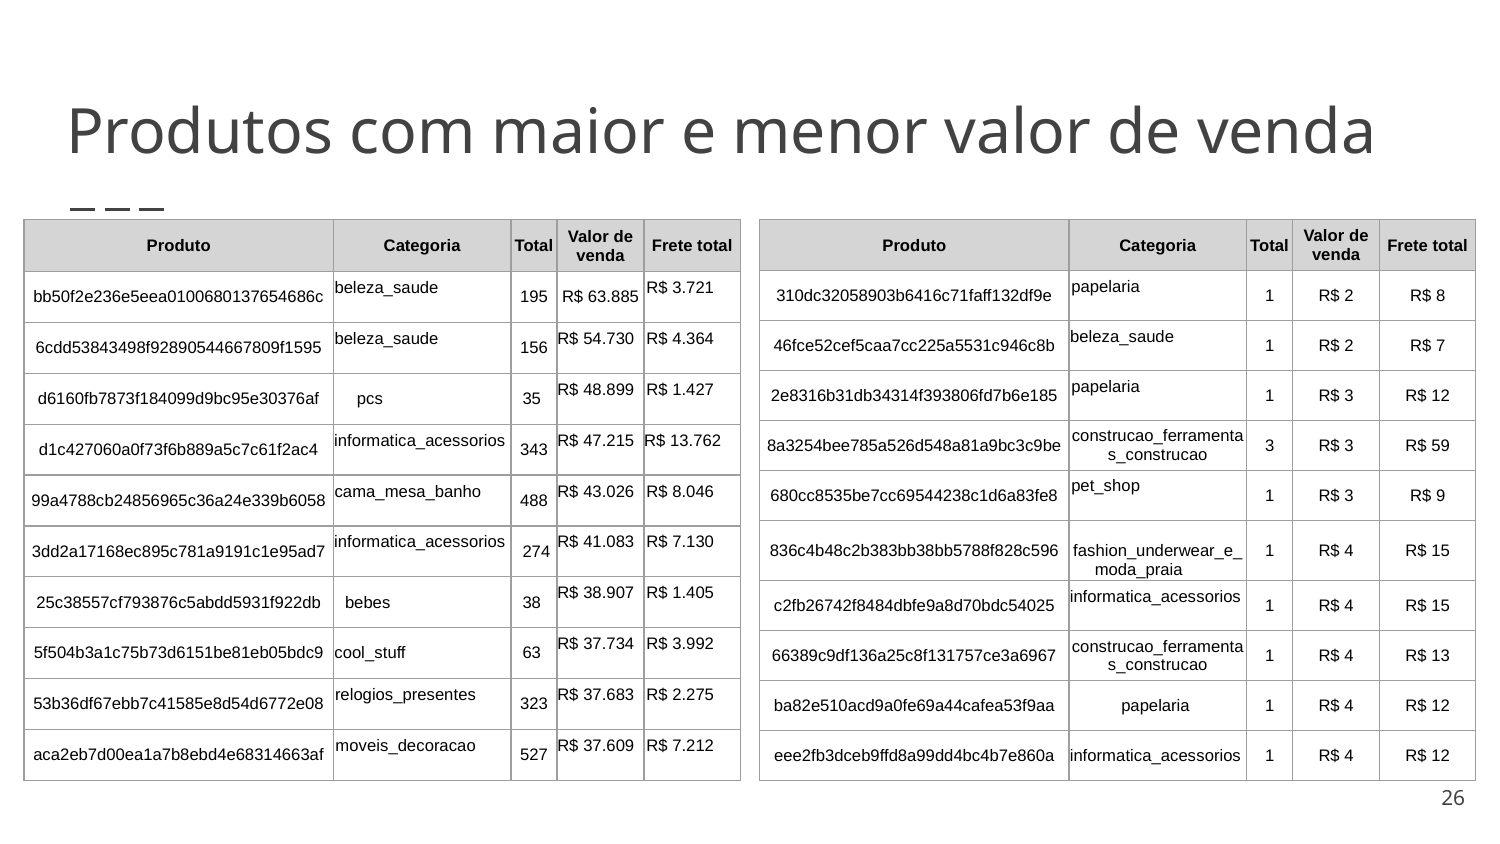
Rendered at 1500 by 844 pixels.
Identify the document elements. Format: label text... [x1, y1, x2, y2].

table_cell 53b36df67ebb7c41585e8d54d6772e08 [25, 679, 333, 729]
table_cell R$ 2 [1293, 321, 1379, 370]
table_cell R$ 4 [1293, 521, 1379, 580]
table_cell fashion_underwear_e_moda_praia [1070, 521, 1246, 580]
table_header Total [512, 220, 556, 271]
table_cell bb50f2e236e5eea0100680137654686c [25, 272, 333, 322]
table_cell R$ 13 [1380, 631, 1475, 680]
table_cell R$ 9 [1380, 471, 1475, 520]
table_cell 156 [512, 323, 556, 373]
table_cell 35 [512, 374, 556, 424]
table_cell R$ 37.609 [558, 730, 643, 780]
table_cell 680cc8535be7cc69544238c1d6a83fe8 [760, 471, 1068, 520]
table_cell papelaria [1070, 271, 1246, 320]
table_cell 1 [1247, 581, 1292, 630]
table_cell R$ 3.721 [645, 272, 740, 322]
table_cell R$ 63.885 [558, 272, 643, 322]
table_header Frete total [1380, 220, 1475, 270]
table_cell R$ 7.212 [645, 730, 740, 780]
table_cell R$ 1.405 [645, 577, 740, 627]
table_cell 310dc32058903b6416c71faff132df9e [760, 271, 1068, 320]
table_cell R$ 37.734 [558, 628, 643, 678]
table_cell c2fb26742f8484dbfe9a8d70bdc54025 [760, 581, 1068, 630]
table_cell 1 [1247, 731, 1292, 780]
table_cell R$ 13.762 [645, 425, 740, 474]
table_cell R$ 37.683 [558, 679, 643, 729]
table_cell construcao_ferramentas_construcao [1070, 631, 1246, 680]
table_cell R$ 41.083 [558, 527, 643, 576]
table_cell bebes [334, 577, 510, 627]
table_cell papelaria [1070, 681, 1246, 730]
table_header Categoria [1070, 220, 1246, 270]
table_cell 38 [512, 577, 556, 627]
table_header Total [1247, 220, 1292, 270]
table_cell pet_shop [1070, 471, 1246, 520]
table_cell R$ 3 [1293, 371, 1379, 420]
table_cell 1 [1247, 471, 1292, 520]
table_cell pcs [334, 374, 510, 424]
table_cell R$ 15 [1380, 521, 1475, 580]
table_cell 3 [1247, 421, 1292, 470]
table_header Produto [25, 220, 333, 271]
table_cell R$ 4 [1293, 631, 1379, 680]
table_cell 99a4788cb24856965c36a24e339b6058 [25, 476, 333, 525]
table_header Produto [760, 220, 1068, 270]
table_cell construcao_ferramentas_construcao [1070, 421, 1246, 470]
table_cell R$ 7.130 [645, 527, 740, 576]
table_cell R$ 15 [1380, 581, 1475, 630]
table_cell R$ 12 [1380, 731, 1475, 780]
table_cell eee2fb3dceb9ffd8a99dd4bc4b7e860a [760, 731, 1068, 780]
table_cell beleza_saude [1070, 321, 1246, 370]
table_cell R$ 1.427 [645, 374, 740, 424]
table_cell informatica_acessorios [1070, 731, 1246, 780]
table_cell 8a3254bee785a526d548a81a9bc3c9be [760, 421, 1068, 470]
table_cell d6160fb7873f184099d9bc95e30376af [25, 374, 333, 424]
table_cell R$ 12 [1380, 371, 1475, 420]
table_cell informatica_acessorios [1070, 581, 1246, 630]
table_cell R$ 4 [1293, 731, 1379, 780]
table_cell R$ 3.992 [645, 628, 740, 678]
table_cell cool_stuff [334, 628, 510, 678]
table_cell 1 [1247, 371, 1292, 420]
table_cell 488 [512, 476, 556, 525]
table_header Valor de venda [1293, 220, 1379, 270]
table_cell 5f504b3a1c75b73d6151be81eb05bdc9 [25, 628, 333, 678]
table_cell R$ 48.899 [558, 374, 643, 424]
table_cell beleza_saude [334, 272, 510, 322]
table_cell 25c38557cf793876c5abdd5931f922db [25, 577, 333, 627]
table_cell 46fce52cef5caa7cc225a5531c946c8b [760, 321, 1068, 370]
table_cell 1 [1247, 631, 1292, 680]
table_cell R$ 3 [1293, 471, 1379, 520]
table_cell R$ 3 [1293, 421, 1379, 470]
table_cell R$ 4 [1293, 681, 1379, 730]
table_cell R$ 4 [1293, 581, 1379, 630]
table_cell 323 [512, 679, 556, 729]
table_header Valor de venda [558, 220, 643, 271]
table_cell 1 [1247, 681, 1292, 730]
table_cell 527 [512, 730, 556, 780]
table_cell d1c427060a0f73f6b889a5c7c61f2ac4 [25, 425, 333, 474]
table_cell 1 [1247, 321, 1292, 370]
table_cell 836c4b48c2b383bb38bb5788f828c596 [760, 521, 1068, 580]
table_cell R$ 12 [1380, 681, 1475, 730]
table_cell 3dd2a17168ec895c781a9191c1e95ad7 [25, 527, 333, 576]
table_cell 1 [1247, 271, 1292, 320]
table_cell R$ 47.215 [558, 425, 643, 474]
table_cell 1 [1247, 521, 1292, 580]
table_cell 343 [512, 425, 556, 474]
table_cell R$ 4.364 [645, 323, 740, 373]
table_cell 274 [512, 527, 556, 576]
table_cell R$ 7 [1380, 321, 1475, 370]
table_cell moveis_decoracao [334, 730, 510, 780]
table_cell ba82e510acd9a0fe69a44cafea53f9aa [760, 681, 1068, 730]
table_cell beleza_saude [334, 323, 510, 373]
table_cell 195 [512, 272, 556, 322]
table_header Categoria [334, 220, 510, 271]
table_cell R$ 43.026 [558, 476, 643, 525]
table_cell R$ 54.730 [558, 323, 643, 373]
table_cell R$ 8.046 [645, 476, 740, 525]
table_cell 2e8316b31db34314f393806fd7b6e185 [760, 371, 1068, 420]
table_cell informatica_acessorios [334, 425, 510, 474]
table_cell aca2eb7d00ea1a7b8ebd4e68314663af [25, 730, 333, 780]
table_cell R$ 59 [1380, 421, 1475, 470]
table_cell R$ 8 [1380, 271, 1475, 320]
table_cell 66389c9df136a25c8f131757ce3a6967 [760, 631, 1068, 680]
table_cell R$ 38.907 [558, 577, 643, 627]
table_cell papelaria [1070, 371, 1246, 420]
title Produtos com maior e menor valor de venda [51, 61, 1449, 182]
table_cell R$ 2 [1293, 271, 1379, 320]
table_cell 63 [512, 628, 556, 678]
table_cell R$ 2.275 [645, 679, 740, 729]
table_cell 6cdd53843498f92890544667809f1595 [25, 323, 333, 373]
table_cell cama_mesa_banho [334, 476, 510, 525]
table_cell relogios_presentes [334, 679, 510, 729]
table_header Frete total [645, 220, 740, 271]
table_cell informatica_acessorios [334, 527, 510, 576]
slide_number ‹#› [1389, 764, 1480, 830]
